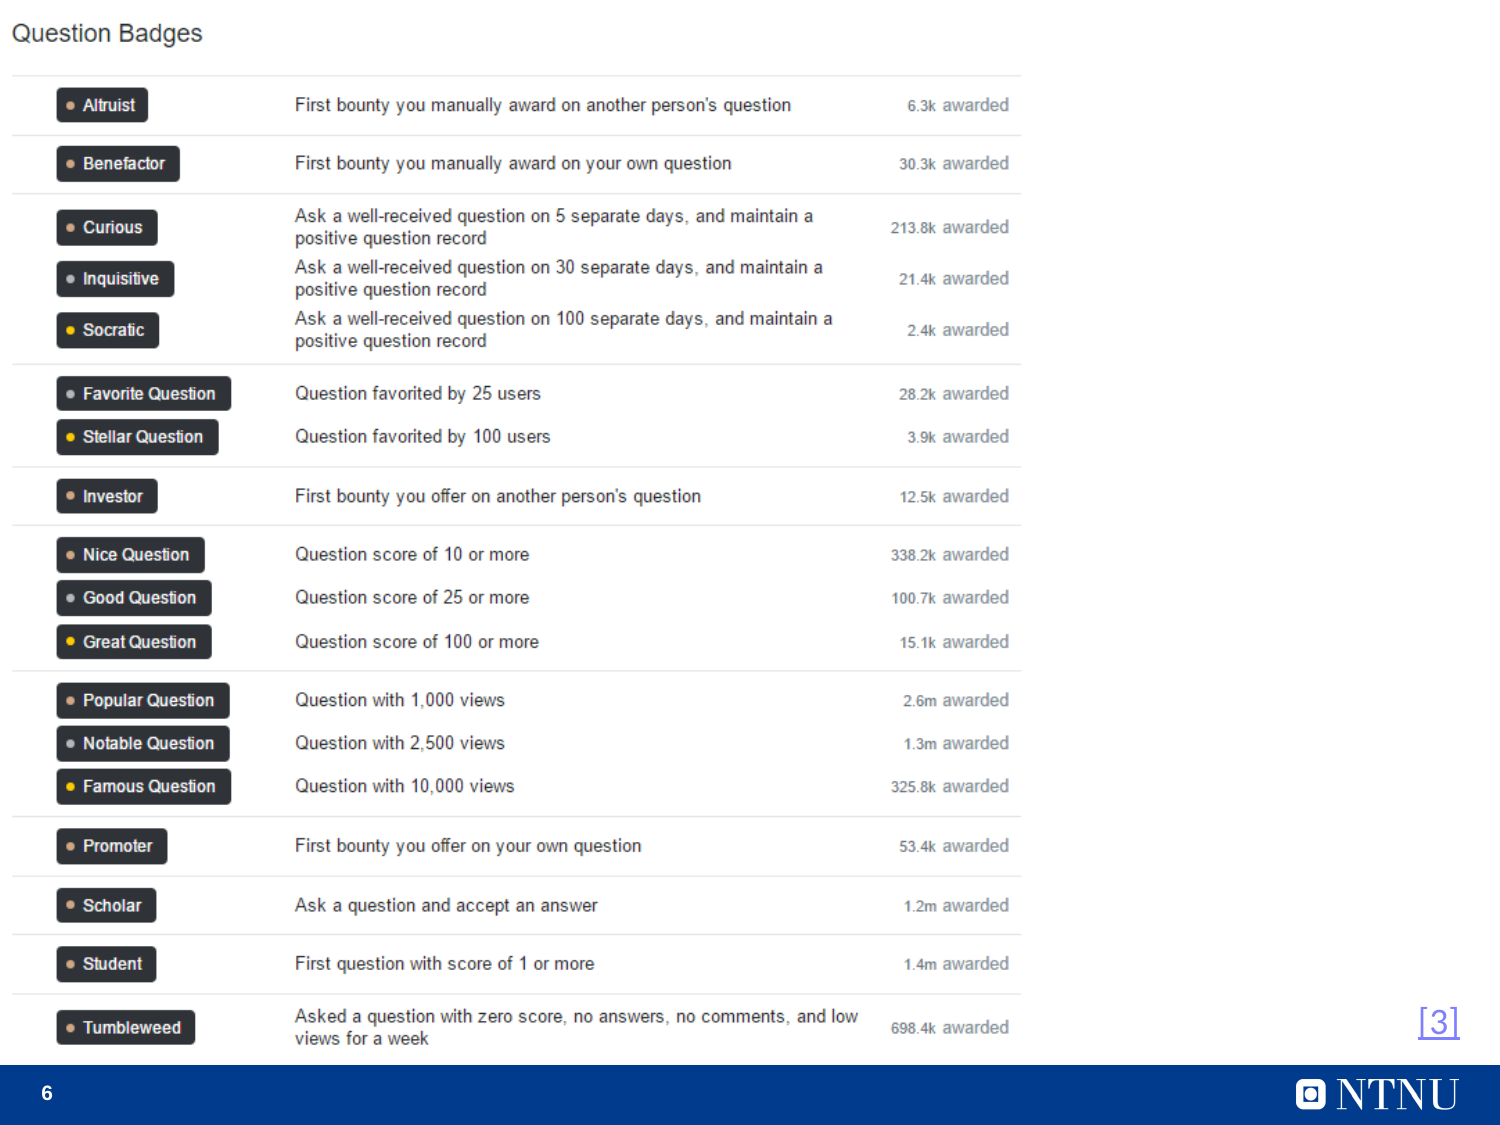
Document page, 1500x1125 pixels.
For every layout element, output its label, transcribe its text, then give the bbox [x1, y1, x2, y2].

text_box [3] [1403, 990, 1475, 1050]
picture [0, 0, 1049, 1056]
picture [0, 1065, 1500, 1125]
